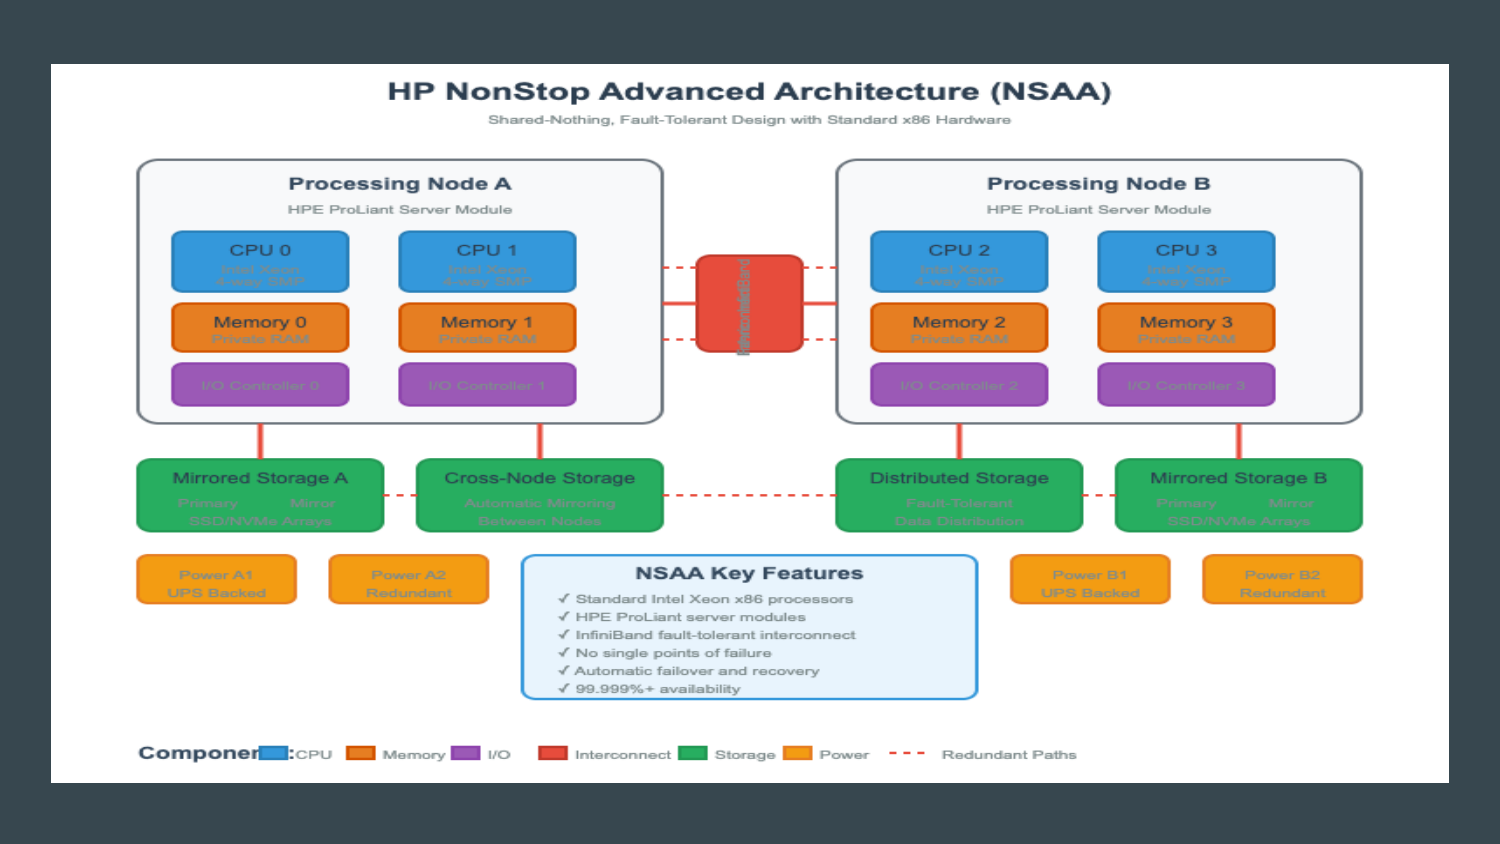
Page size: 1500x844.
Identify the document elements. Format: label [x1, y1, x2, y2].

picture [50, 64, 1450, 783]
